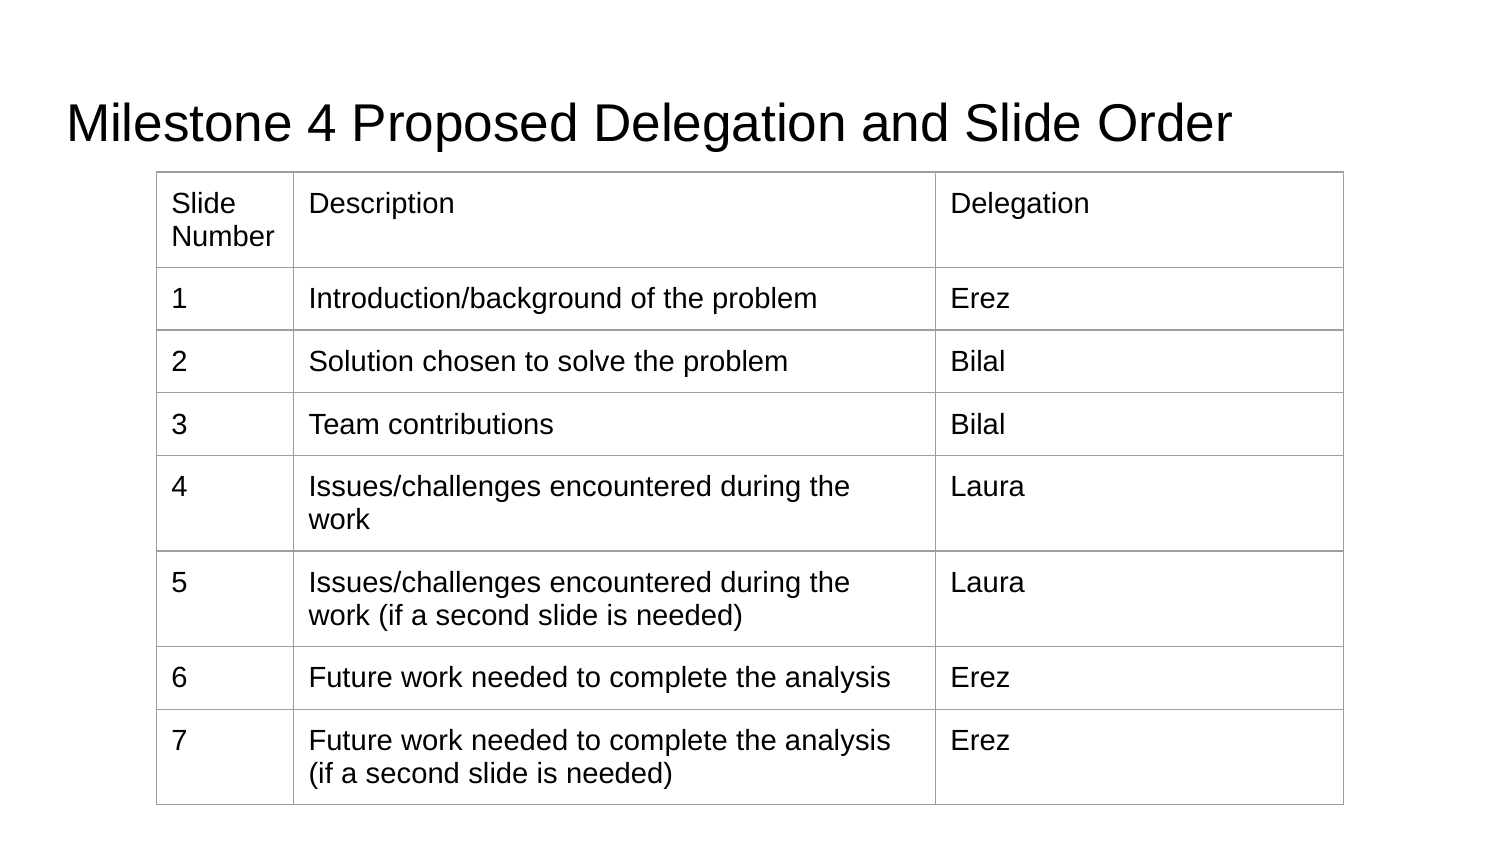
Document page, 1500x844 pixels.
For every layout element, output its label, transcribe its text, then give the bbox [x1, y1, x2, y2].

table_cell Erez [936, 268, 1343, 329]
table_cell Bilal [936, 393, 1343, 455]
table_cell Issues/challenges encountered during the work (if a second slide is needed) [294, 552, 935, 646]
table_cell Team contributions [294, 393, 935, 455]
table_cell 6 [157, 647, 293, 709]
table_cell Introduction/background of the problem [294, 268, 935, 329]
table_cell 2 [157, 331, 293, 392]
table_header Slide Number [157, 173, 293, 267]
table_cell Solution chosen to solve the problem [294, 331, 935, 392]
table_cell 4 [157, 456, 293, 550]
table_cell Erez [936, 647, 1343, 709]
title Milestone 4 Proposed Delegation and Slide Order [51, 72, 1449, 167]
table_cell Issues/challenges encountered during the work [294, 456, 935, 550]
table_cell Laura [936, 552, 1343, 646]
table_cell Laura [936, 456, 1343, 550]
list Ignore this [1224, 749, 1449, 829]
table_cell Future work needed to complete the analysis (if a second slide is needed) [294, 710, 935, 804]
table_cell 3 [157, 393, 293, 455]
table_cell 7 [157, 710, 293, 804]
table_cell Bilal [936, 331, 1343, 392]
table_cell 5 [157, 552, 293, 646]
table_cell Erez [936, 710, 1343, 804]
table_header Description [294, 173, 935, 267]
table_cell 1 [157, 268, 293, 329]
table_cell Future work needed to complete the analysis [294, 647, 935, 709]
table_header Delegation [936, 173, 1343, 267]
